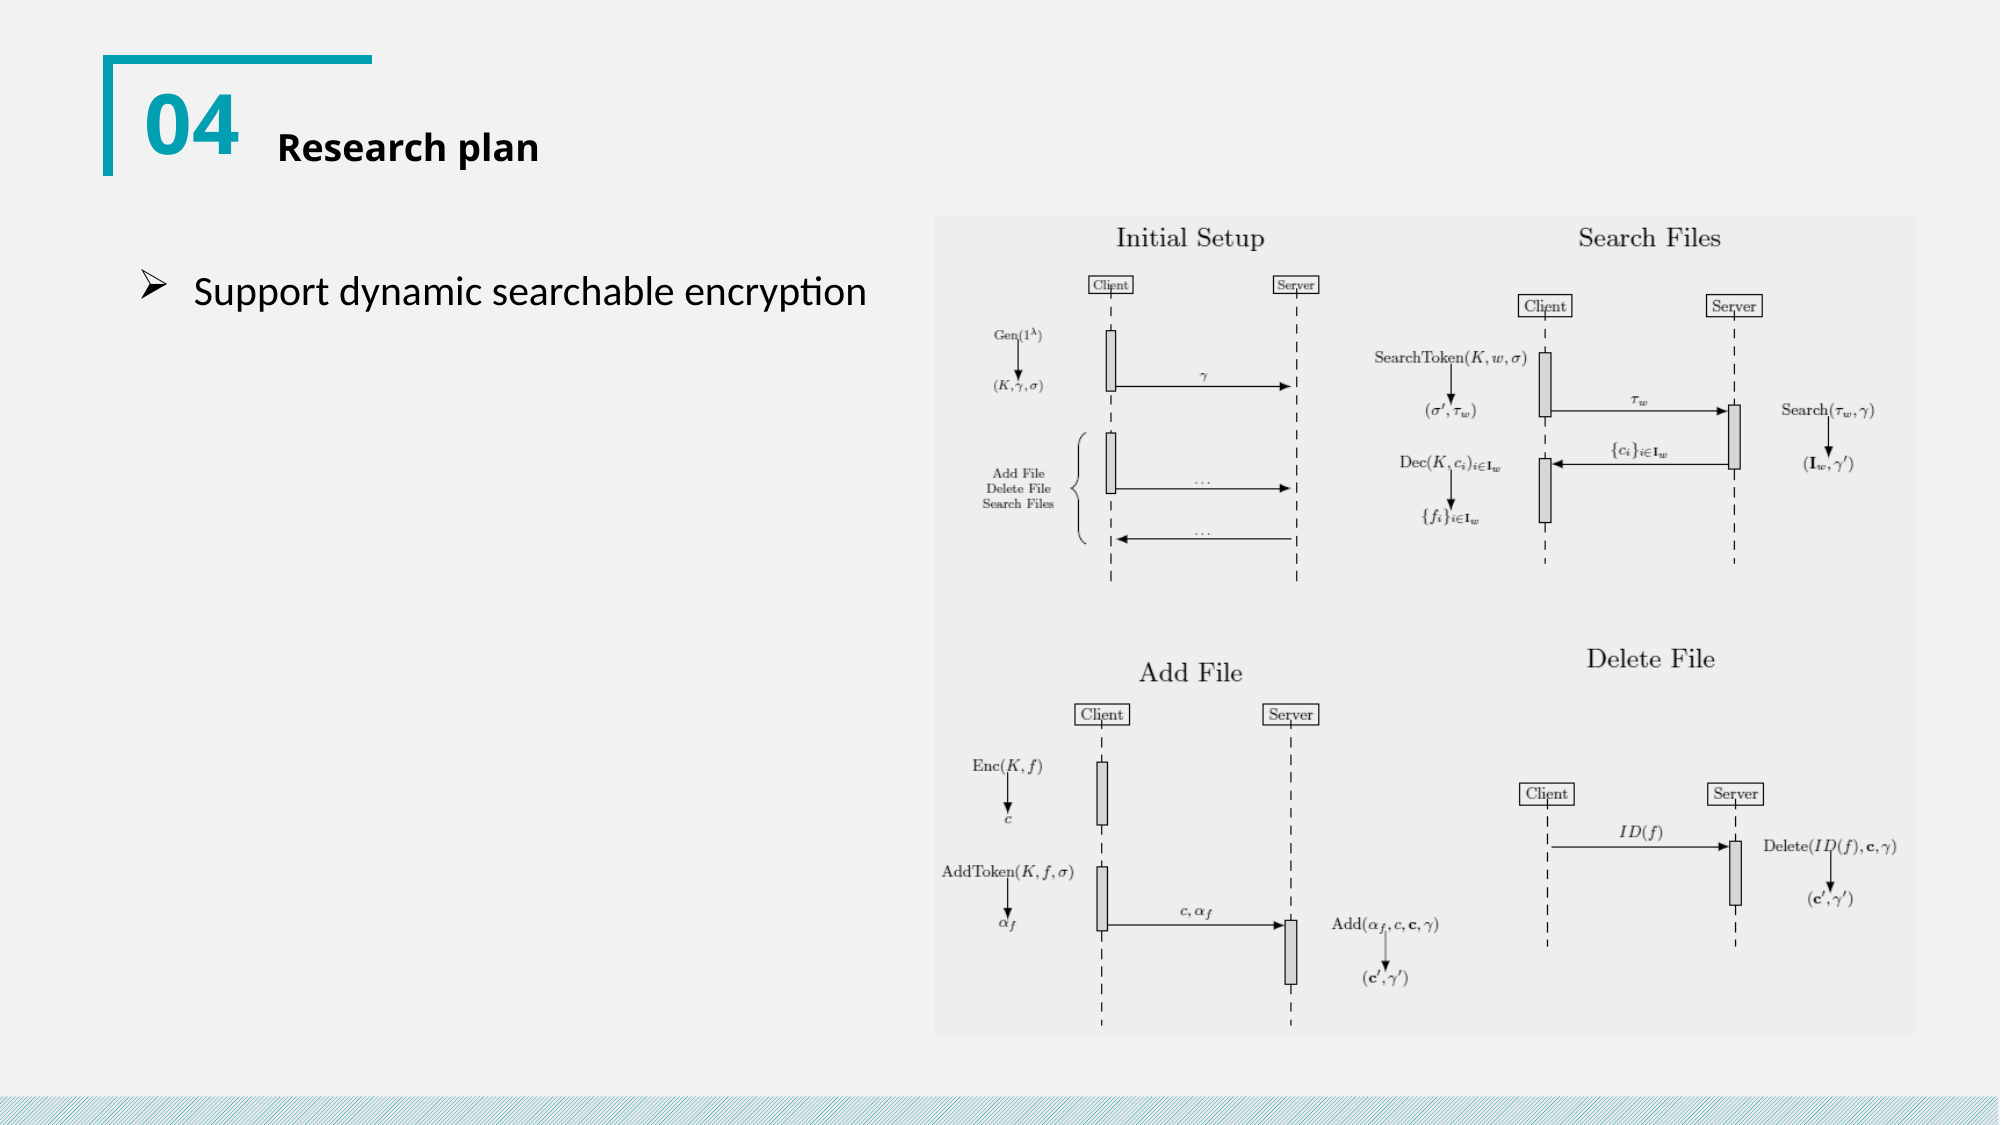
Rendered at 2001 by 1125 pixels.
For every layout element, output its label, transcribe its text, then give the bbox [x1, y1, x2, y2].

text_box Support dynamic searchable encryption [122, 241, 933, 322]
picture [933, 215, 1915, 1035]
list Research plan [262, 116, 663, 183]
list 04 [123, 73, 262, 183]
